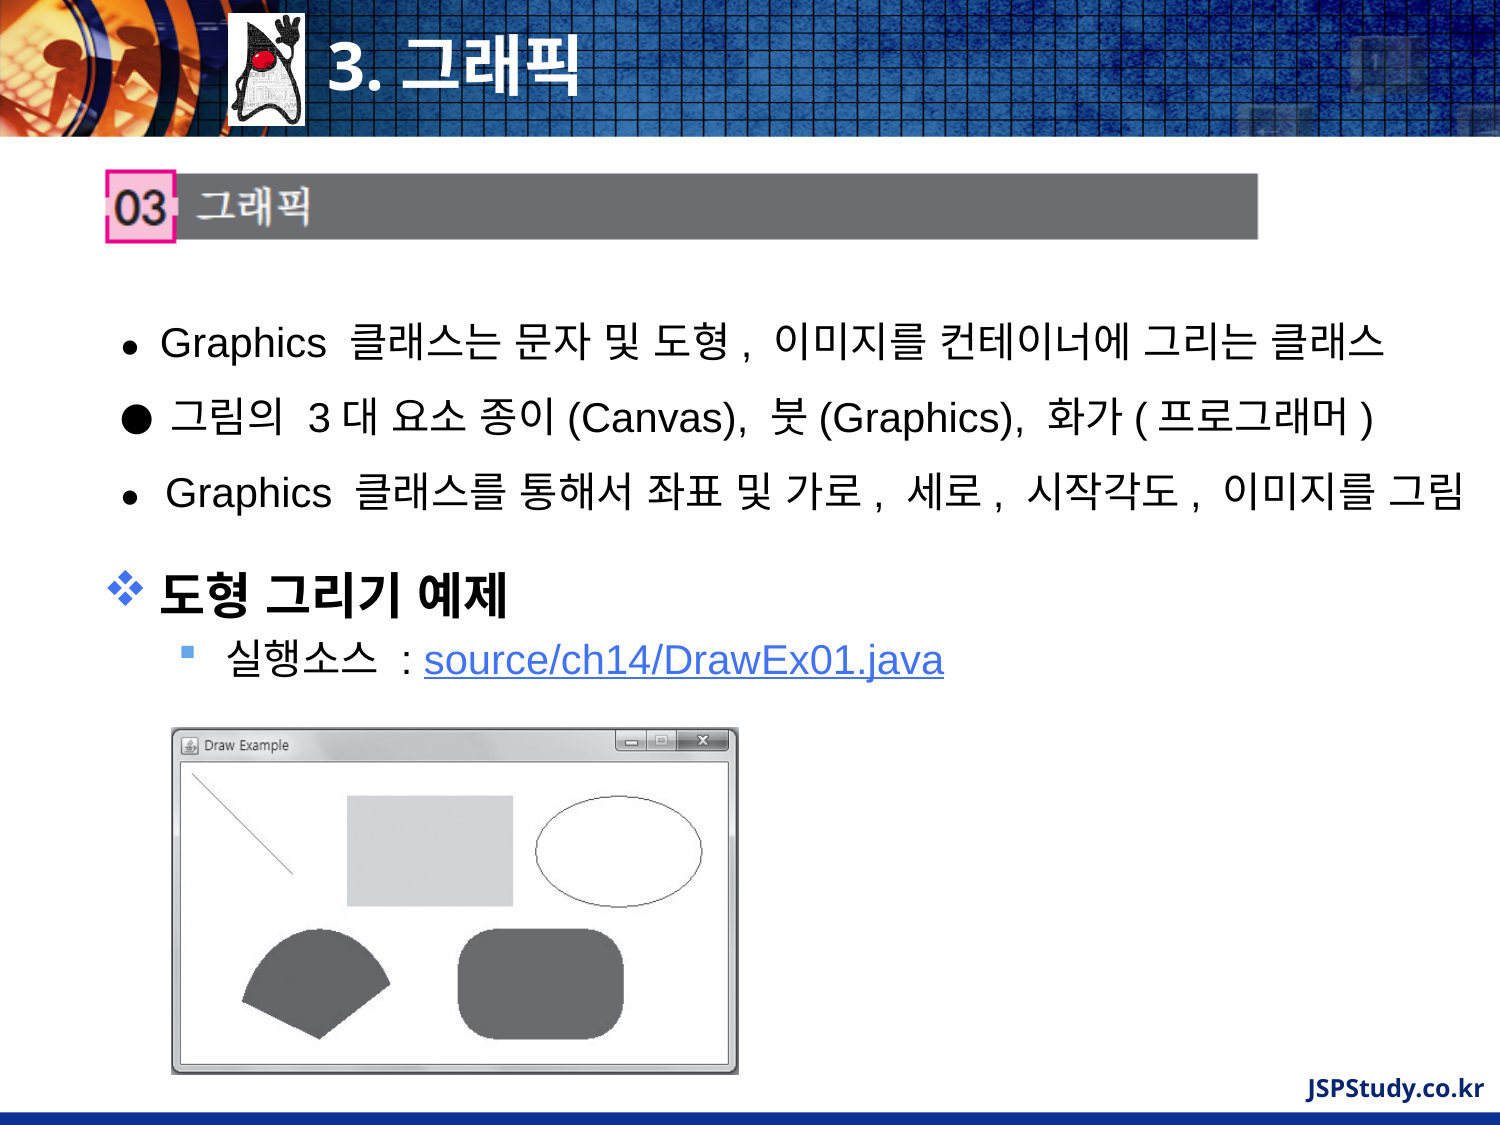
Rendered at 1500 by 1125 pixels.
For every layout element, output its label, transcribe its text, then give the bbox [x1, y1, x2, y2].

title 3.그래픽 [312, 17, 1388, 111]
text_box ● Graphics 클래스는 문자 및 도형, 이미지를 컨테이너에 그리는 클래스 ● 그림의 3대 요소 종이(Canvas), 붓(Graphics), 화가(프로그래머) ● Graphics 클래스를 통해서 좌표 및 가로, 세로, 시작각도, 이미지를 그림 [105, 283, 1481, 583]
text_box 도형 그리기 예제 실행소스 : source/ch14/DrawEx01.java [88, 527, 1128, 728]
picture [170, 727, 739, 1076]
picture [0, 0, 1500, 138]
footer JSPStudy.co.kr [1024, 1064, 1500, 1118]
picture [94, 154, 1282, 262]
